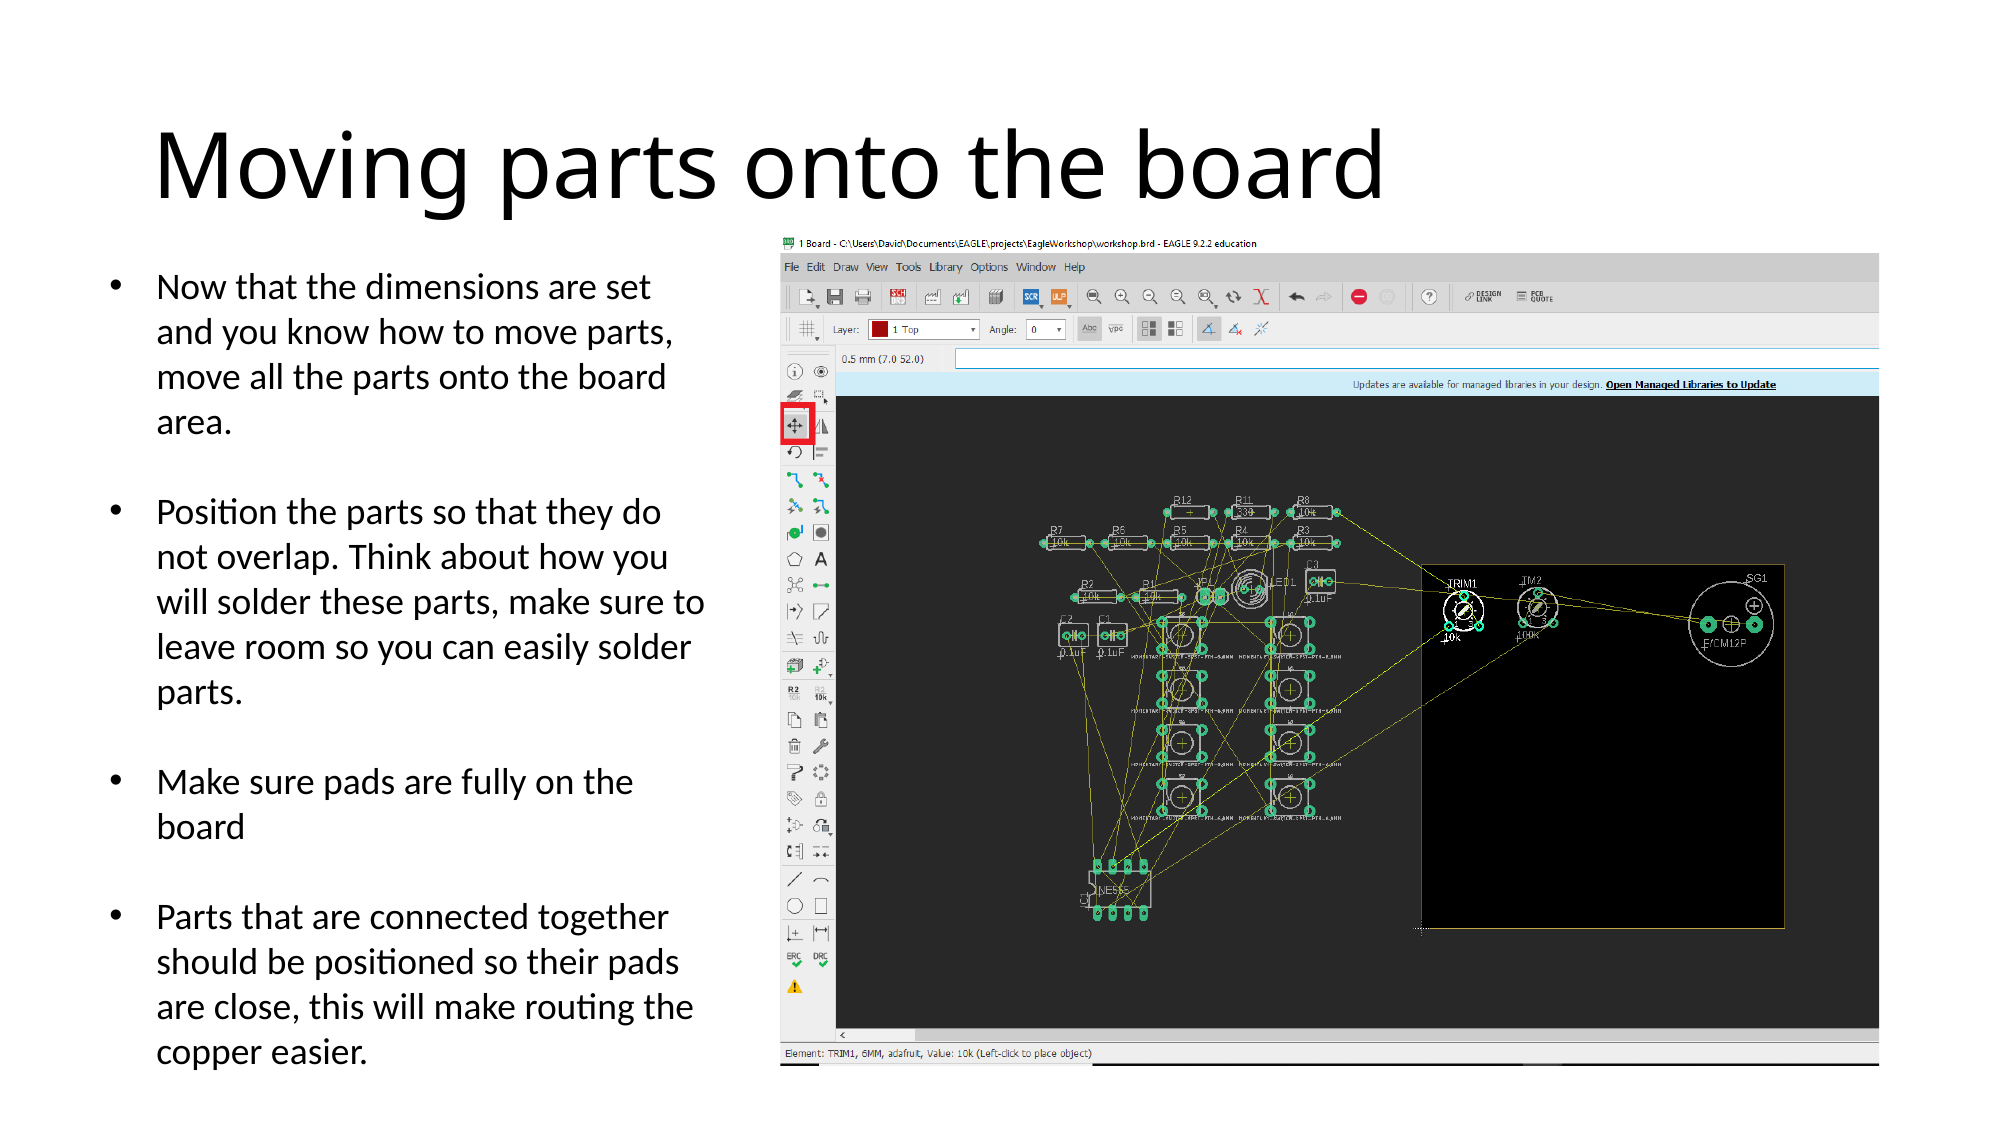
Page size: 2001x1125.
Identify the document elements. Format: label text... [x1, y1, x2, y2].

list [780, 234, 1880, 1066]
text_box Now that the dimensions are set and you know how to move parts, move all the parts onto the board area. Position the parts so that they do not overlap. Think about how you will solder these parts, make sure to leave room so you can easily solder parts. Make sure pads are fully on the board Parts that are connected together should be positioned so their pads are close, this will make routing the copper easier. [94, 254, 723, 1080]
title Moving parts onto the board [137, 59, 1863, 278]
